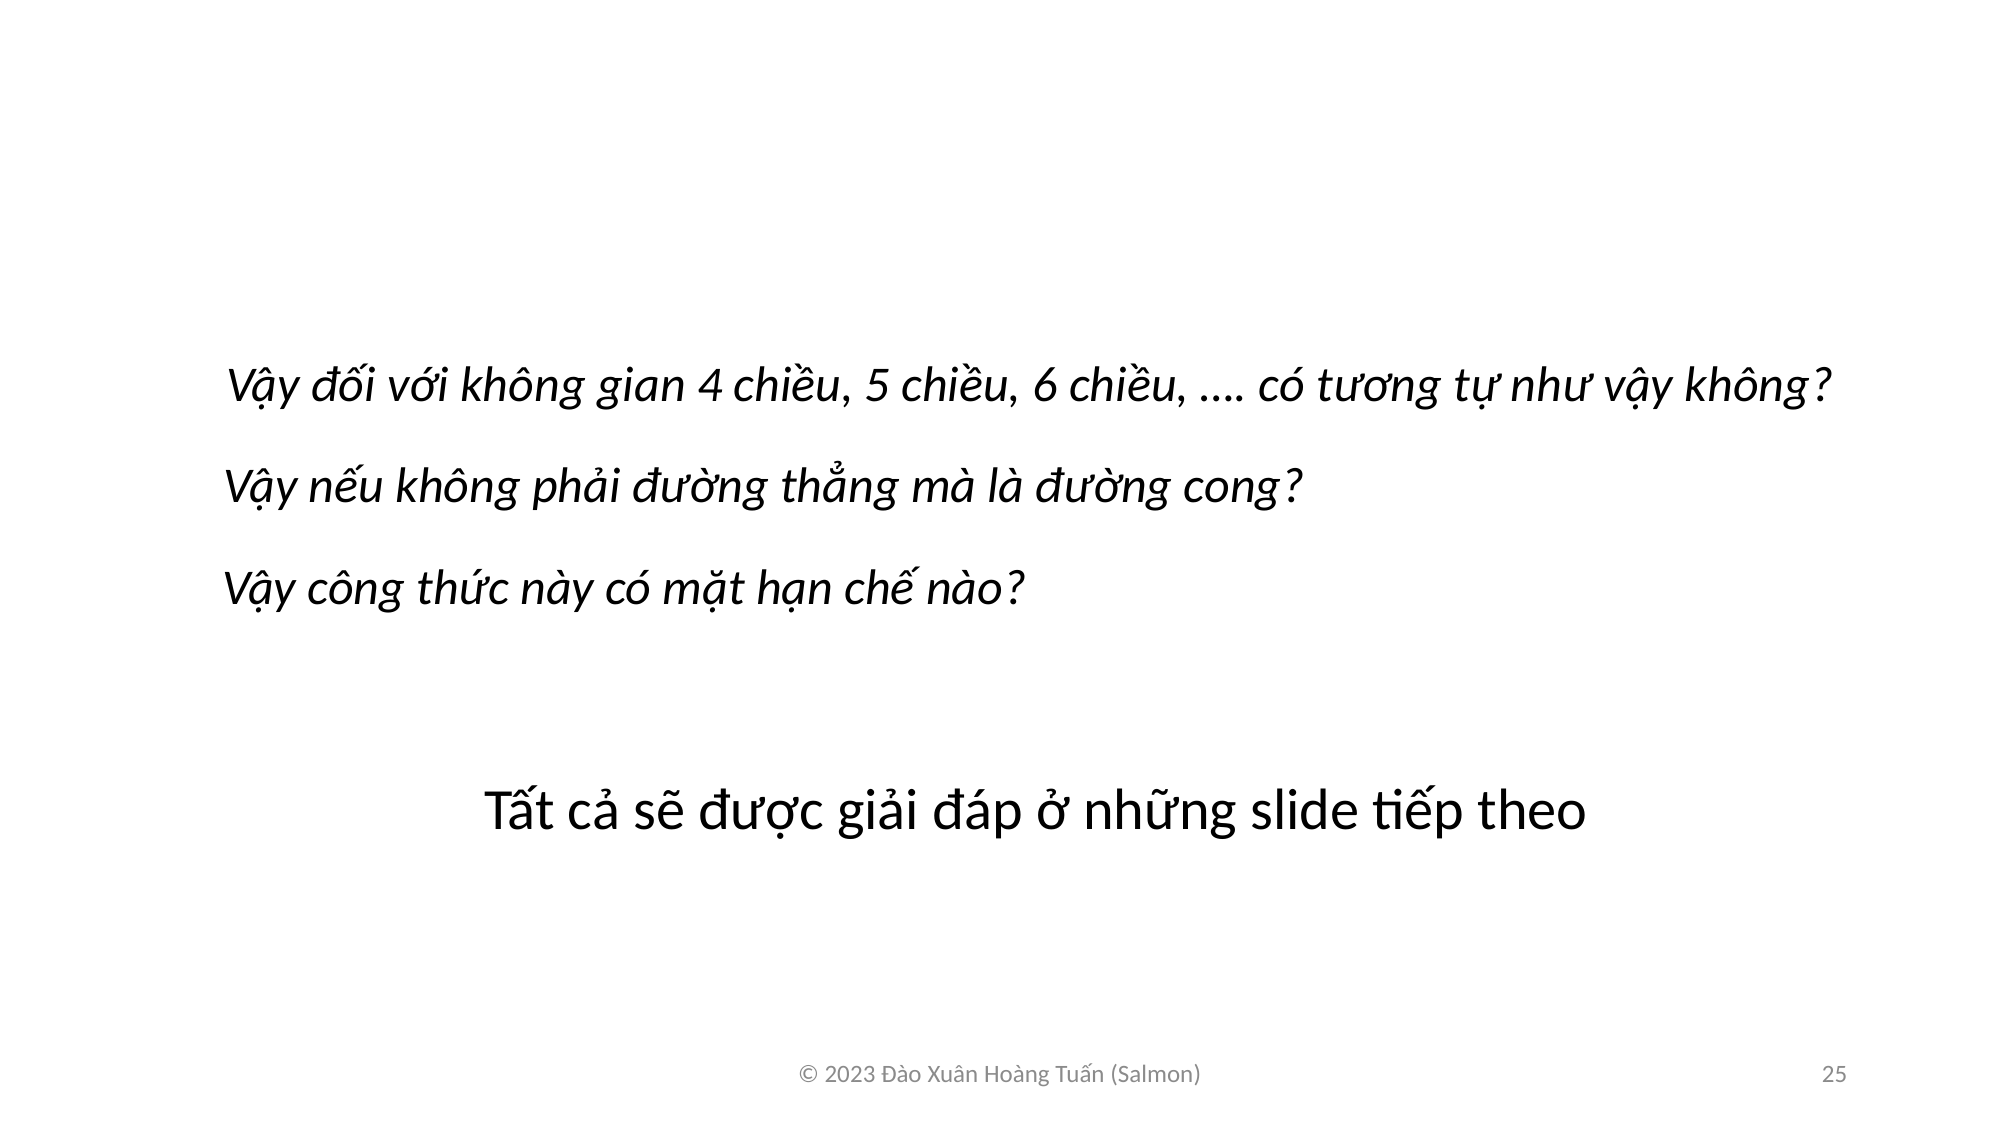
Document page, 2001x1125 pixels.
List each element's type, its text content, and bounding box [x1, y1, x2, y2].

text_box Vậy nếu không phải đường thẳng mà là đường cong? [208, 445, 1321, 520]
text_box Tất cả sẽ được giải đáp ở những slide tiếp theo [469, 764, 1603, 849]
text_box Vậy đối với không gian 4 chiều, 5 chiều, 6 chiều, …. có tương tự như vậy không? [211, 343, 1850, 419]
text_box Vậy công thức này có mặt hạn chế nào? [207, 546, 1042, 622]
footer © 2023 Đào Xuân Hoàng Tuấn (Salmon) [662, 1042, 1338, 1103]
slide_number 25 [1412, 1042, 1863, 1103]
